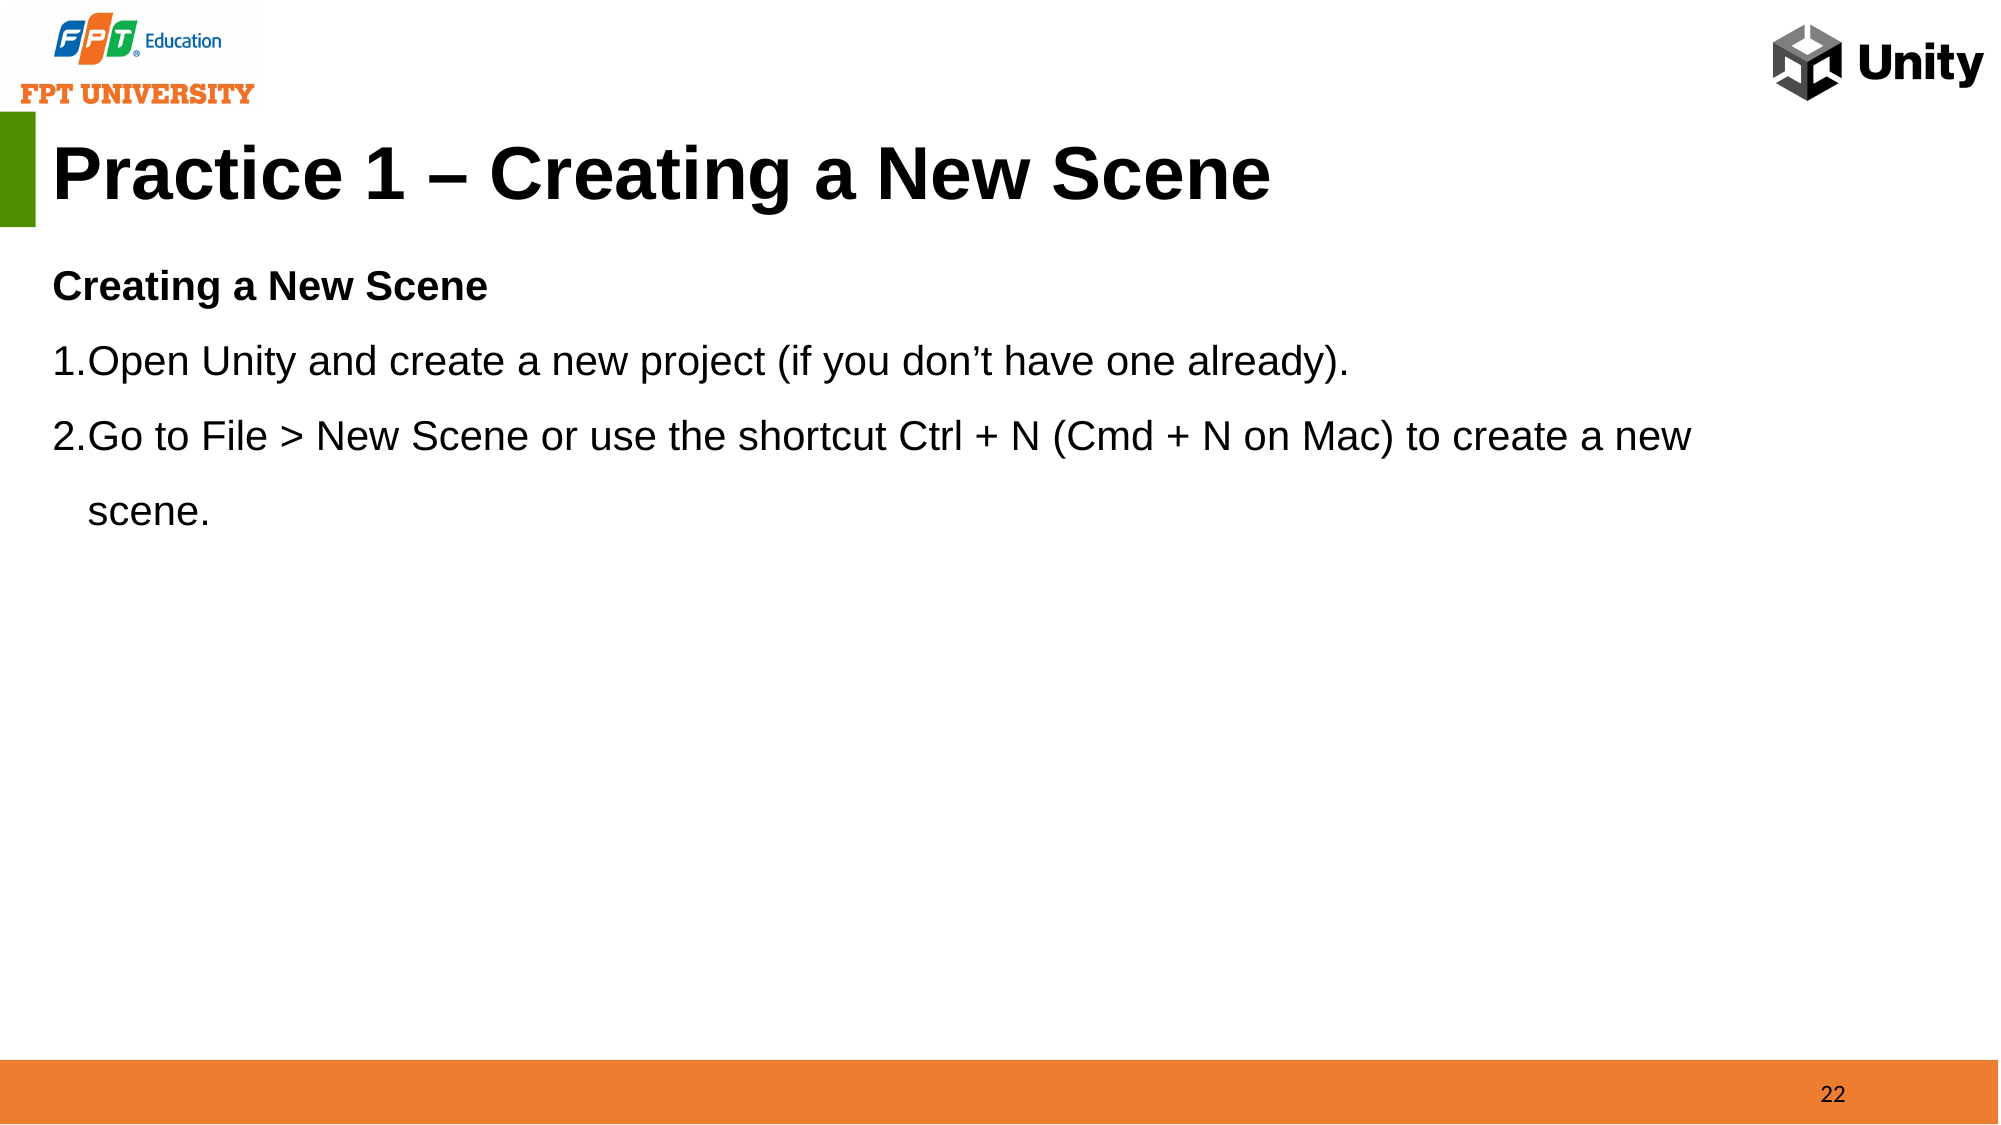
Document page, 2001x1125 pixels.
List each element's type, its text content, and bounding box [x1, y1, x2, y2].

picture [4, 4, 263, 109]
text_box Practice 1 – Creating a New Scene [37, 111, 1976, 228]
text_box Creating a New Scene Open Unity and create a new project (if you don’t have one already). Go to File > New Scene or use the shortcut Ctrl + N (Cmd + N on Mac) to create a new scene. [37, 226, 1838, 590]
picture [1765, 0, 1993, 126]
slide_number 22 [1412, 1063, 1861, 1122]
